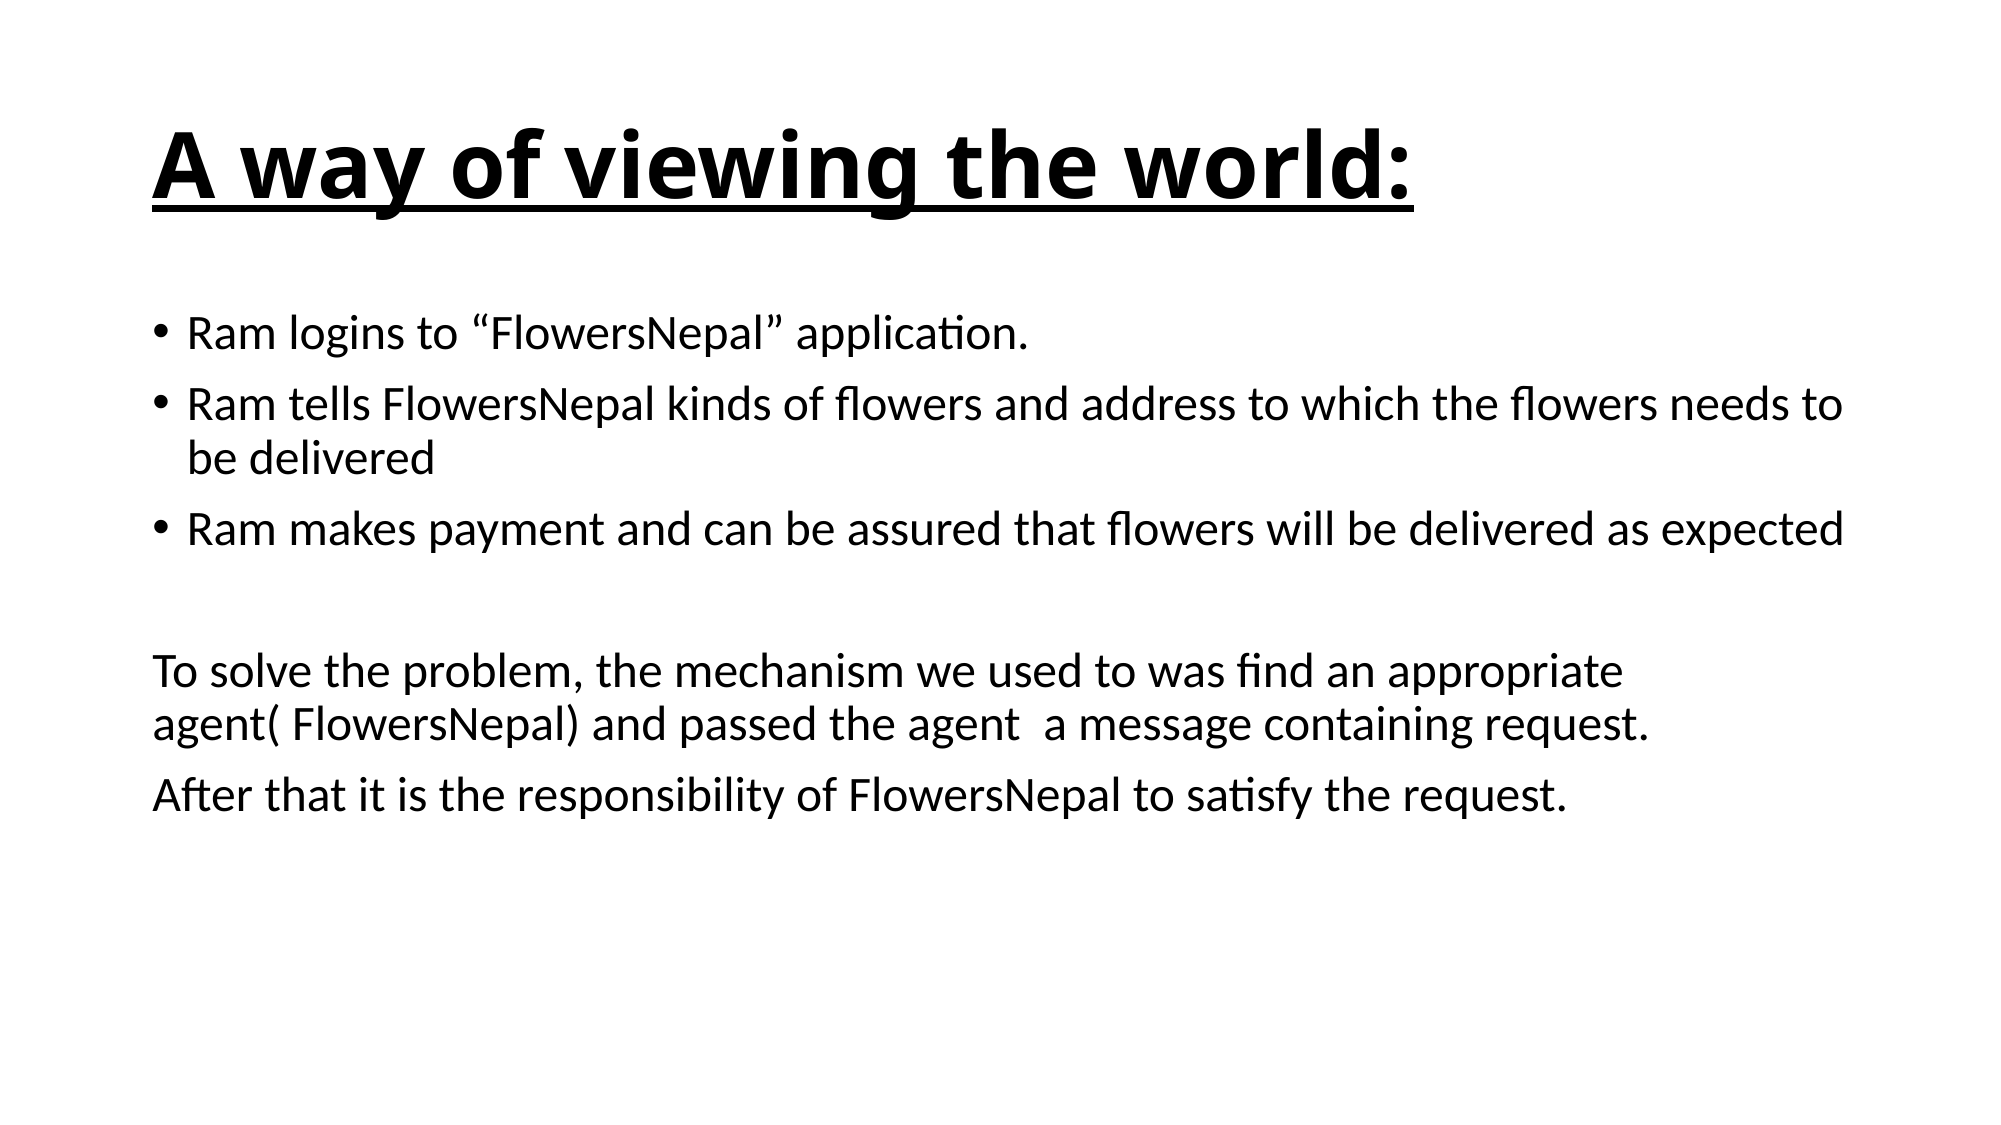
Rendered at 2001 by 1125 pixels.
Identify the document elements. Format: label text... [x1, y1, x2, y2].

list Ram logins to “FlowersNepal” application. Ram tells FlowersNepal kinds of flowers and address to which the flowers needs to be delivered Ram makes payment and can be assured that flowers will be delivered as expected To solve the problem, the mechanism we used to was find an appropriate agent( FlowersNepal) and passed the agent a message containing request. After that it is the responsibility of FlowersNepal to satisfy the request. [137, 299, 1863, 1014]
title A way of viewing the world: [137, 59, 1863, 278]
